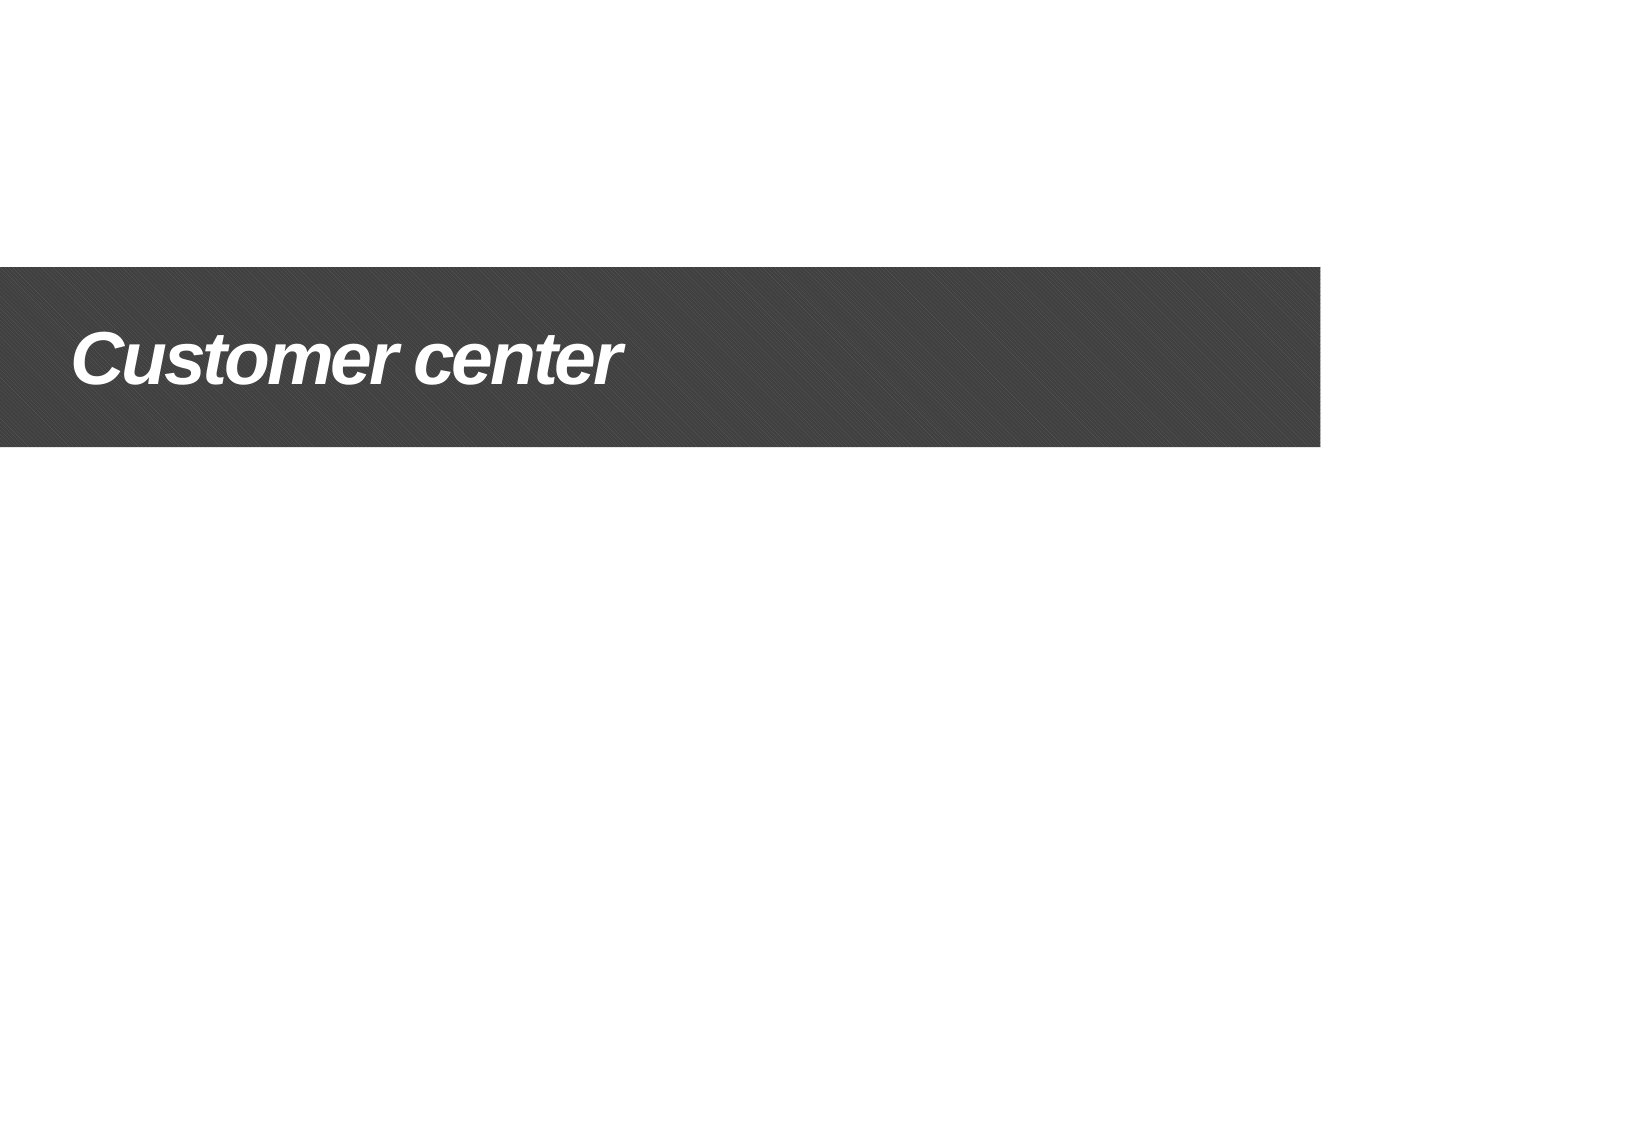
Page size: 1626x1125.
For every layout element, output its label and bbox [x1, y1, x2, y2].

text_box [55, 302, 638, 408]
